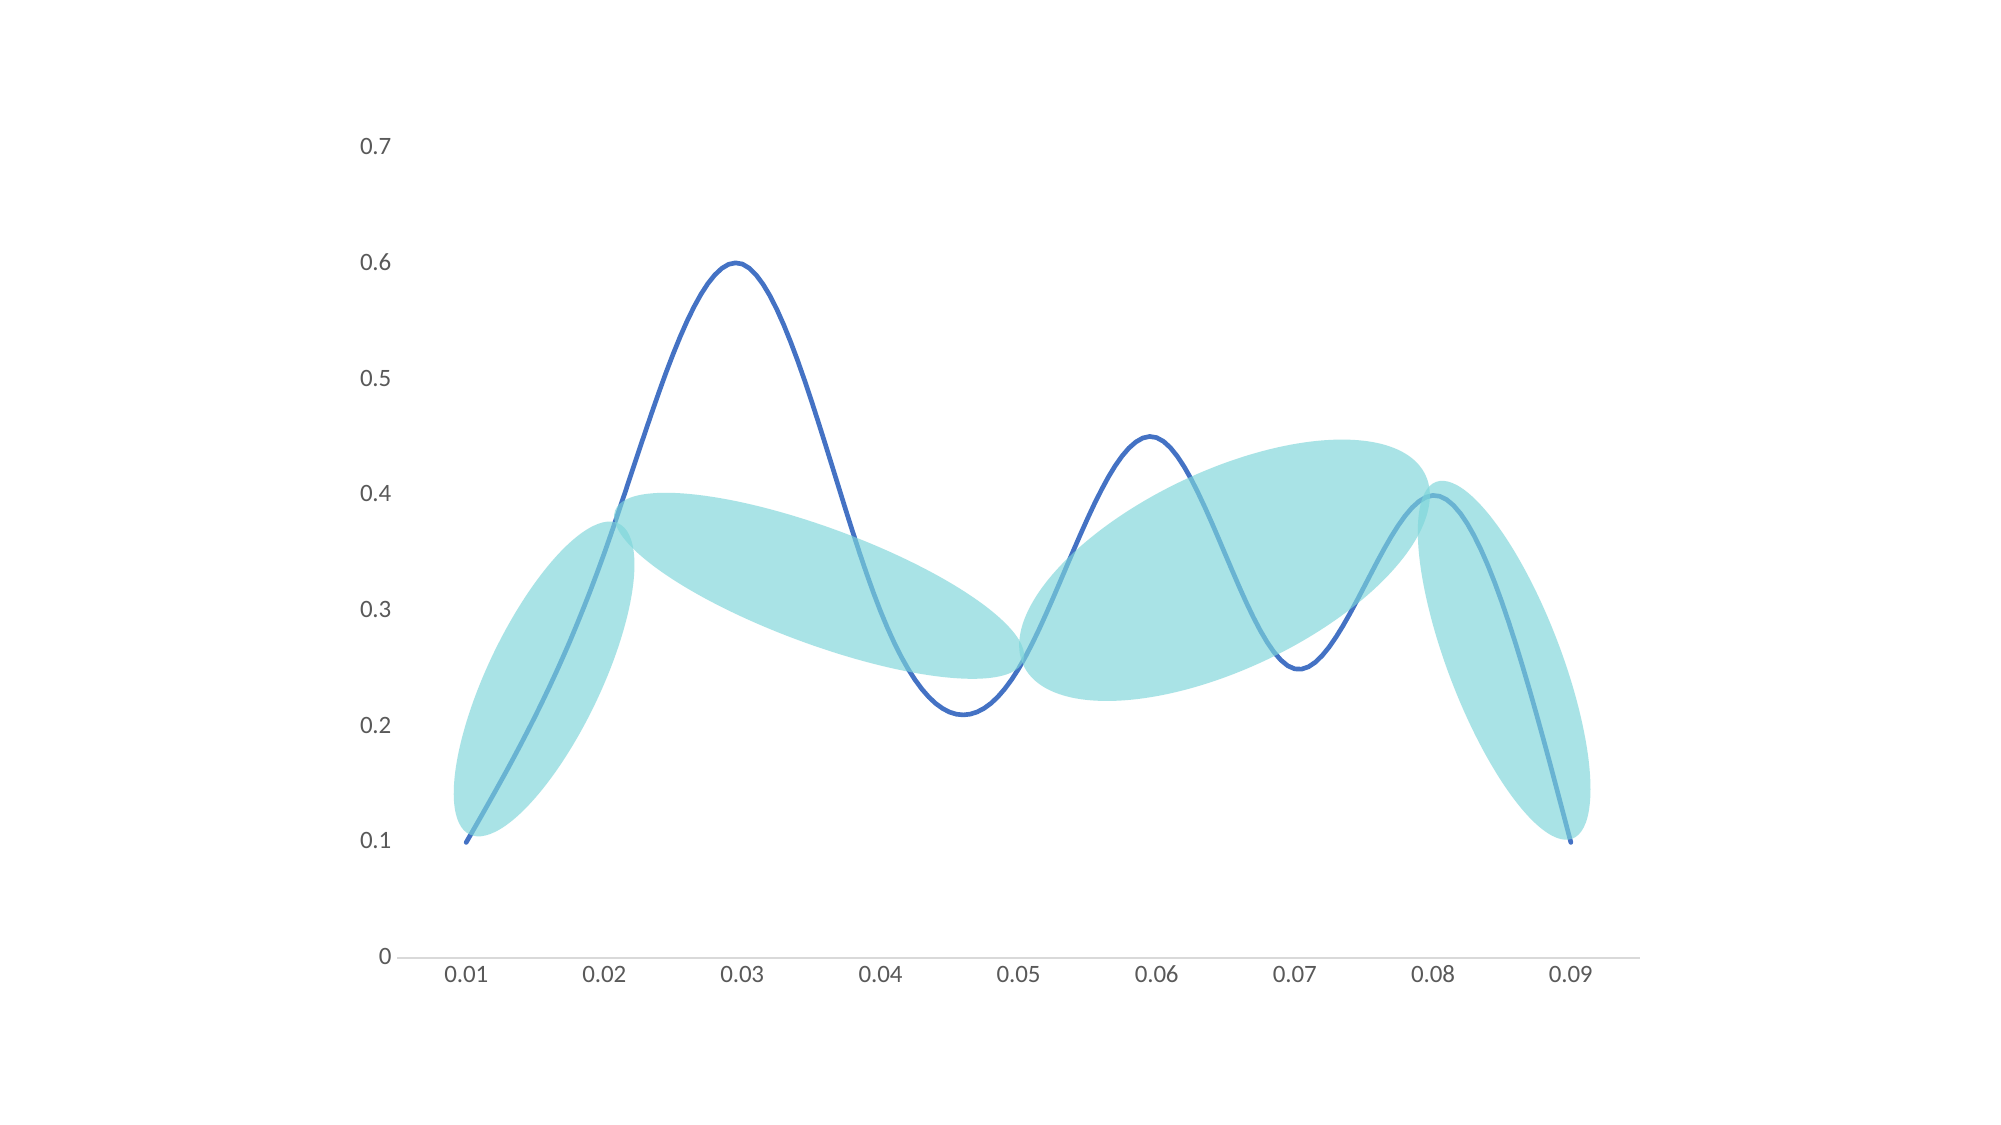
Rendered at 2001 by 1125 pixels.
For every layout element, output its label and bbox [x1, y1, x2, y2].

chart [333, 117, 1667, 1007]
